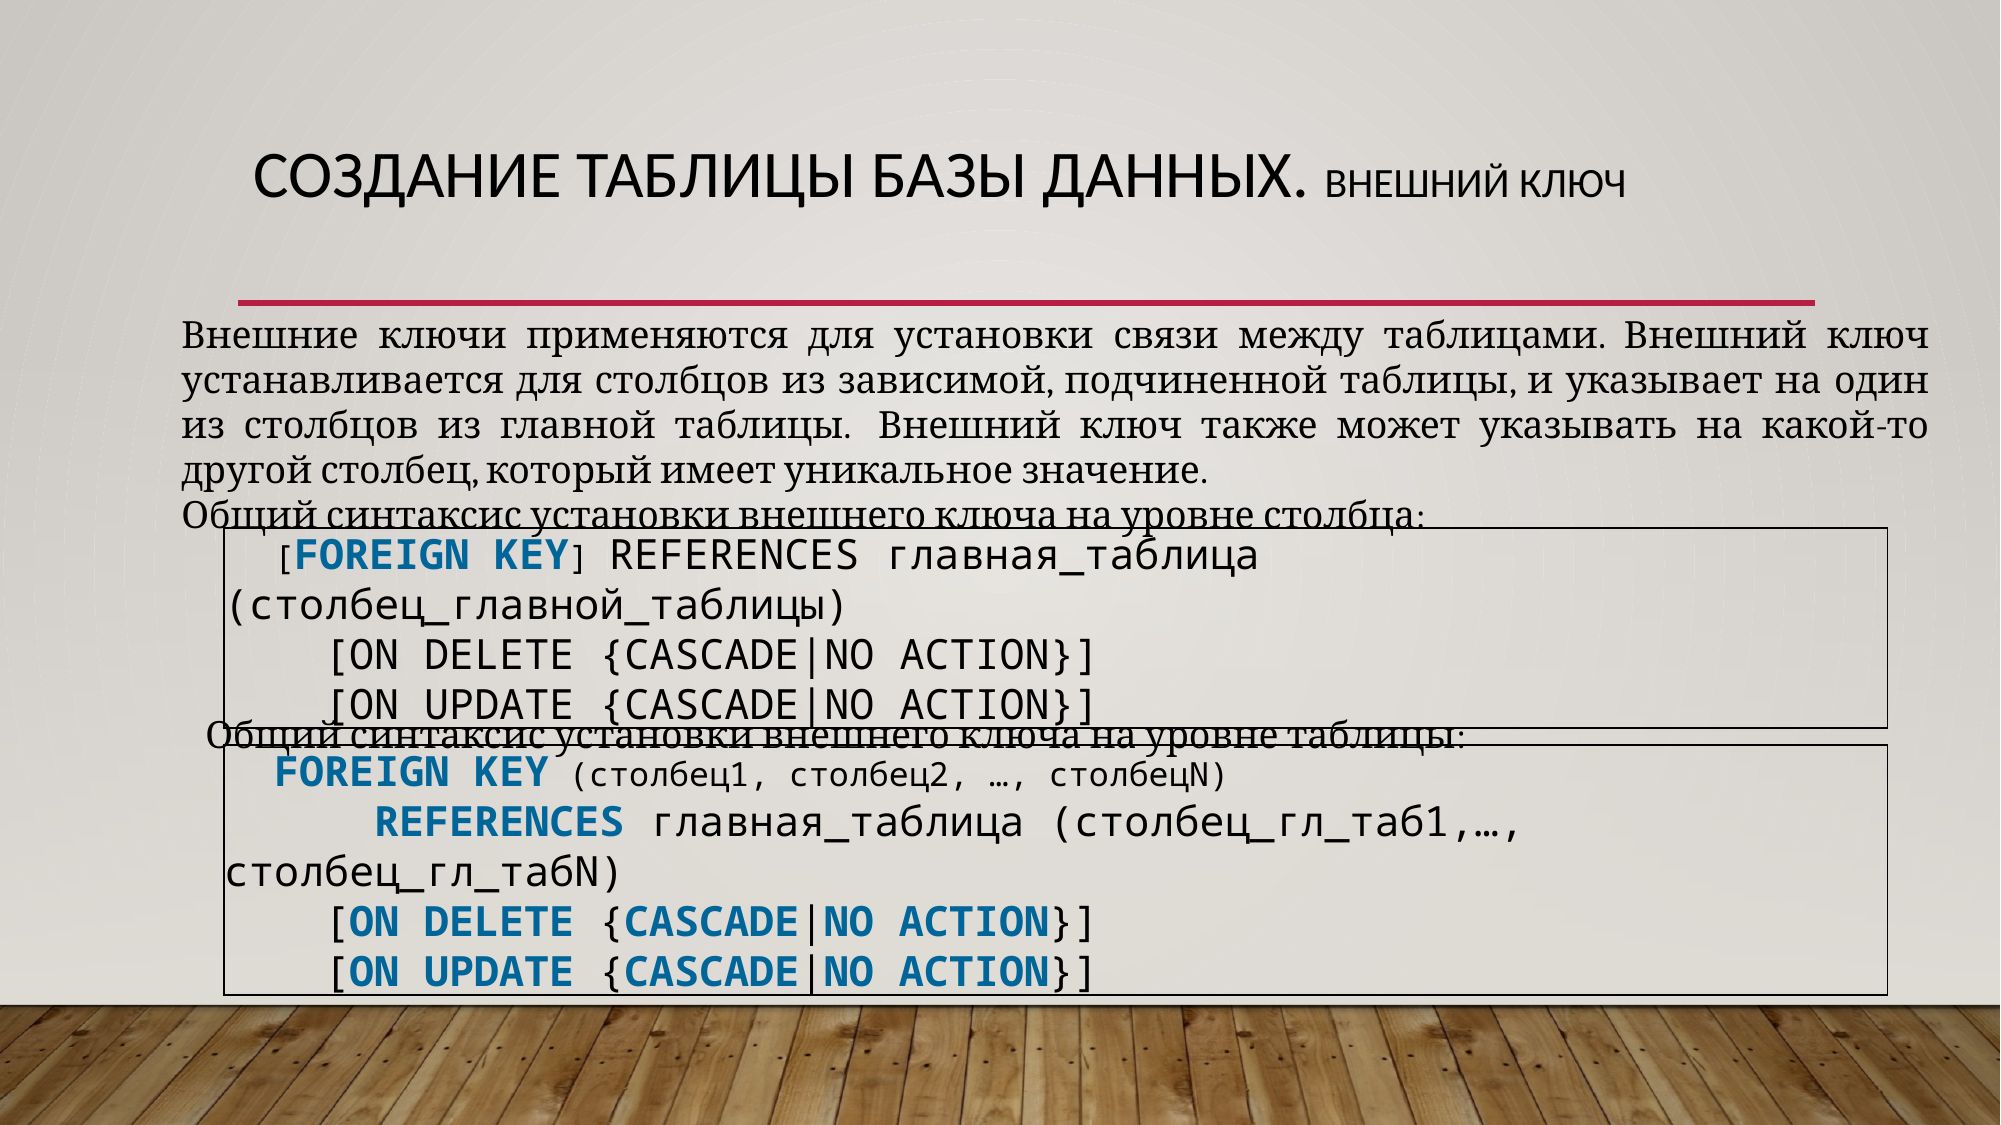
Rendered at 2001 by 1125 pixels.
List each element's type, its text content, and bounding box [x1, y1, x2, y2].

text_box FOREIGN KEY (столбец1, столбец2, …, столбецN) REFERENCES главная_таблица (столбец_гл_таб1,…, столбец_гл_табN) [ON DELETE {CASCADE|NO ACTION}] [ON UPDATE {CASCADE|NO ACTION}] [224, 744, 1888, 995]
text_box Внешние ключи применяются для установки связи между таблицами. Внешний ключ устанавливается для столбцов из зависимой, подчиненной таблицы, и указывает на один из столбцов из главной таблицы. Внешний ключ также может указывать на какой-то другой столбец, который имеет уникальное значение. Общий синтаксис установки внешнего ключа на уровне столбца: [166, 304, 1946, 594]
title Создание таблицы базы данных. внешний ключ [238, 131, 1946, 304]
picture [0, 1005, 2000, 1125]
text_box [FOREIGN KEY] REFERENCES главная_таблица (столбец_главной_таблицы) [ON DELETE {CASCADE|NO ACTION}] [ON UPDATE {CASCADE|NO ACTION}] [224, 528, 1888, 703]
text_box Общий синтаксис установки внешнего ключа на уровне таблицы: [190, 703, 1922, 764]
